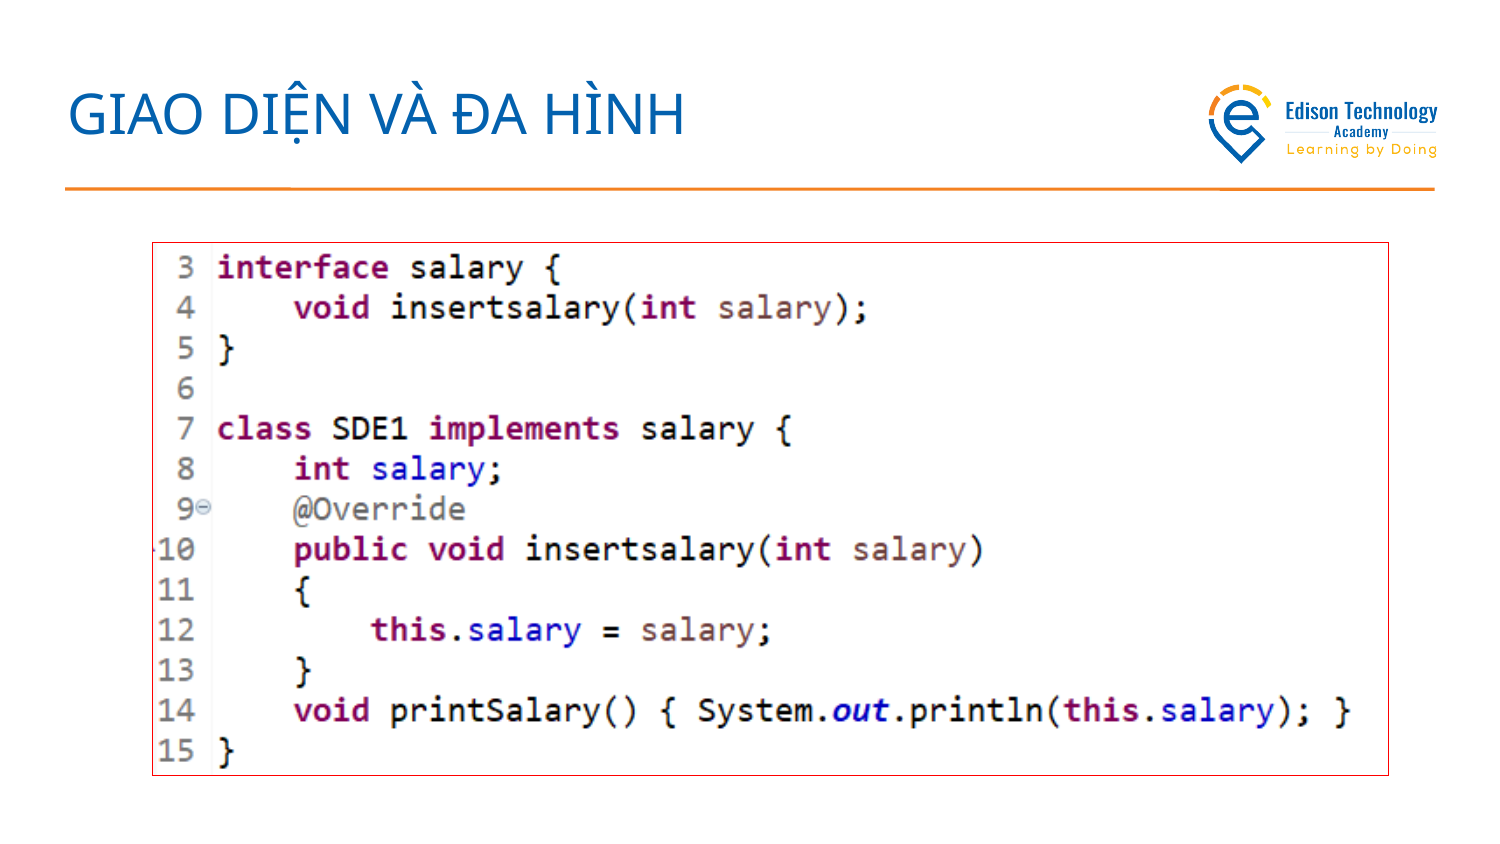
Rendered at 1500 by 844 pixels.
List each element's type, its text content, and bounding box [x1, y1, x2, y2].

title GIAO DIỆN VÀ ĐA HÌNH [52, 66, 1451, 161]
picture [1147, 83, 1500, 167]
picture [152, 241, 1389, 776]
